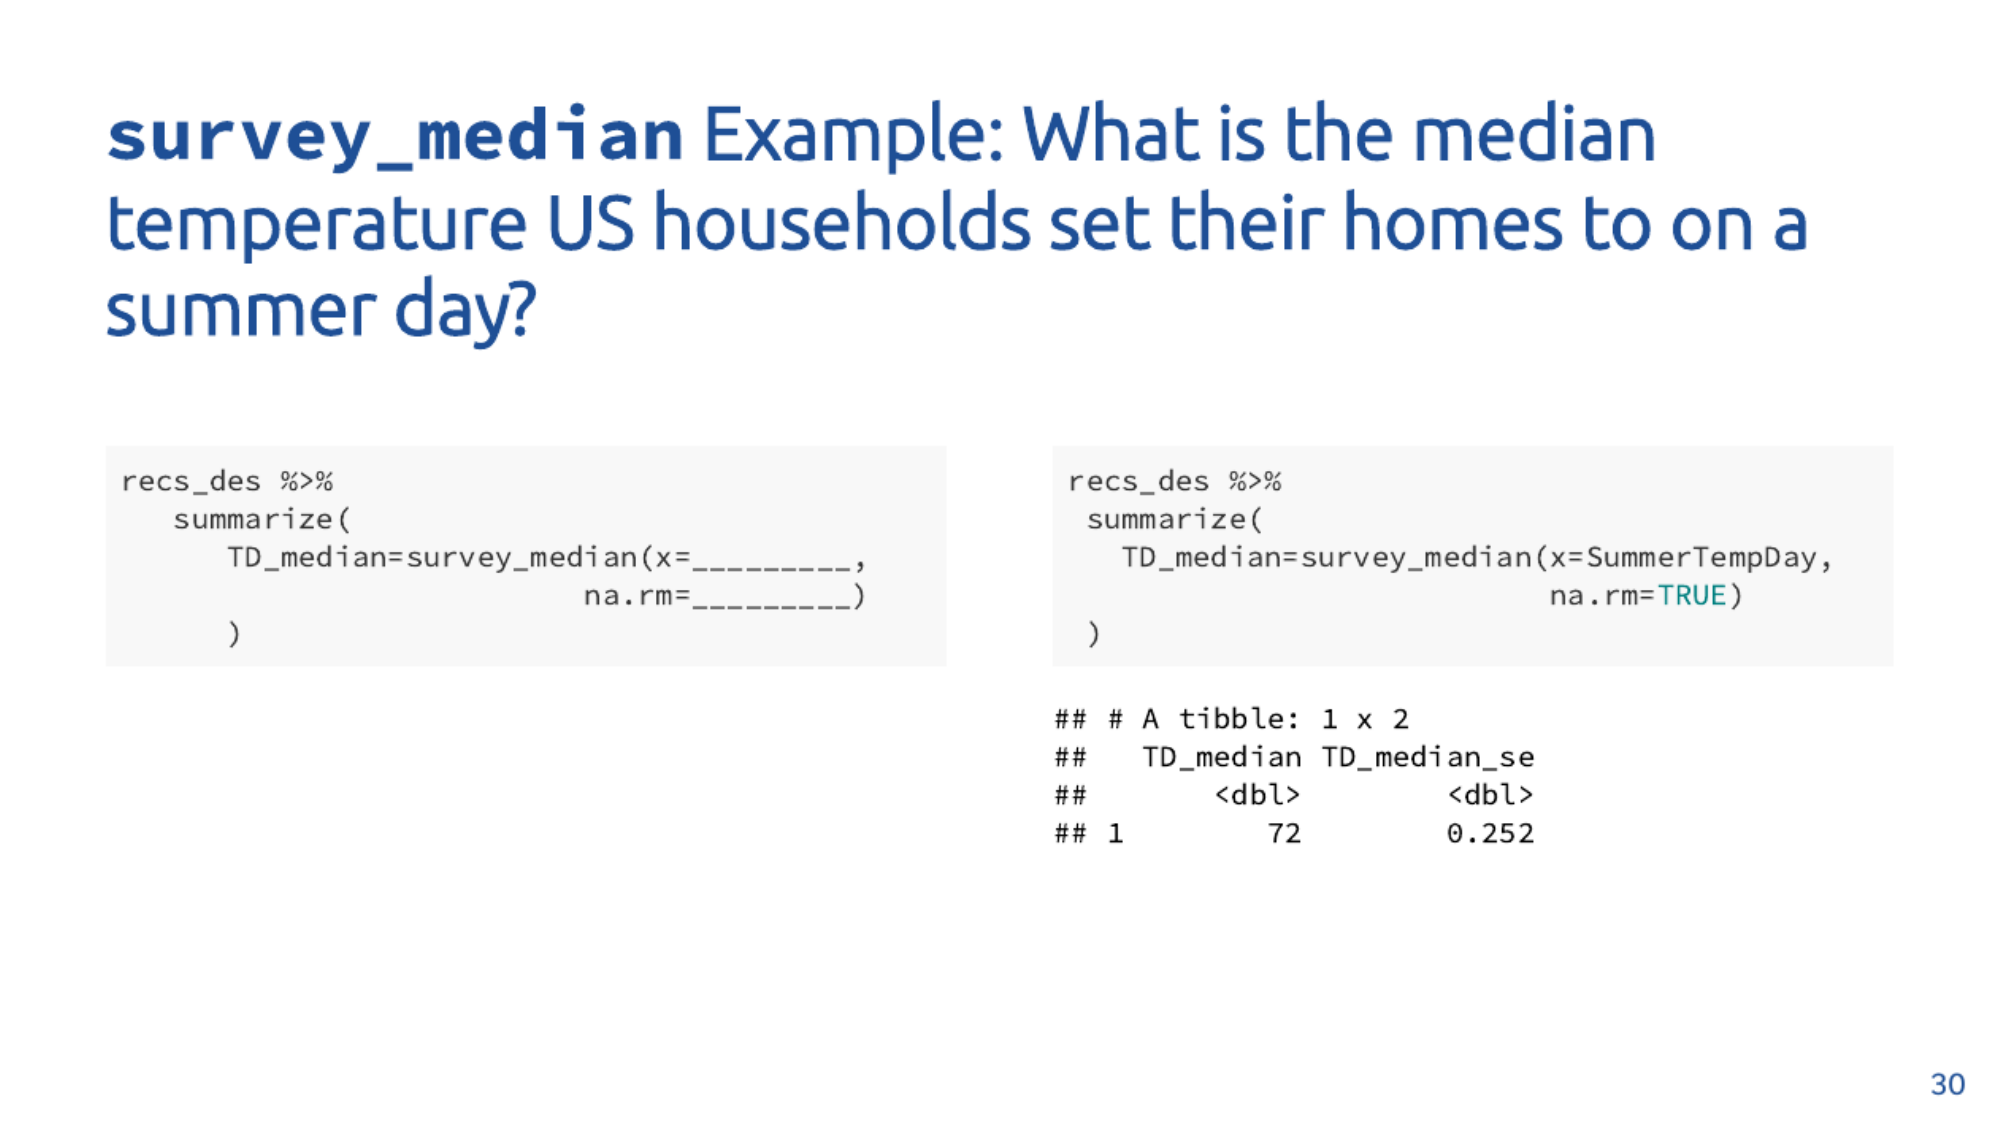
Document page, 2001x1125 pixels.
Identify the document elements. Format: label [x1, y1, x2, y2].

list [0, 0, 2000, 1125]
